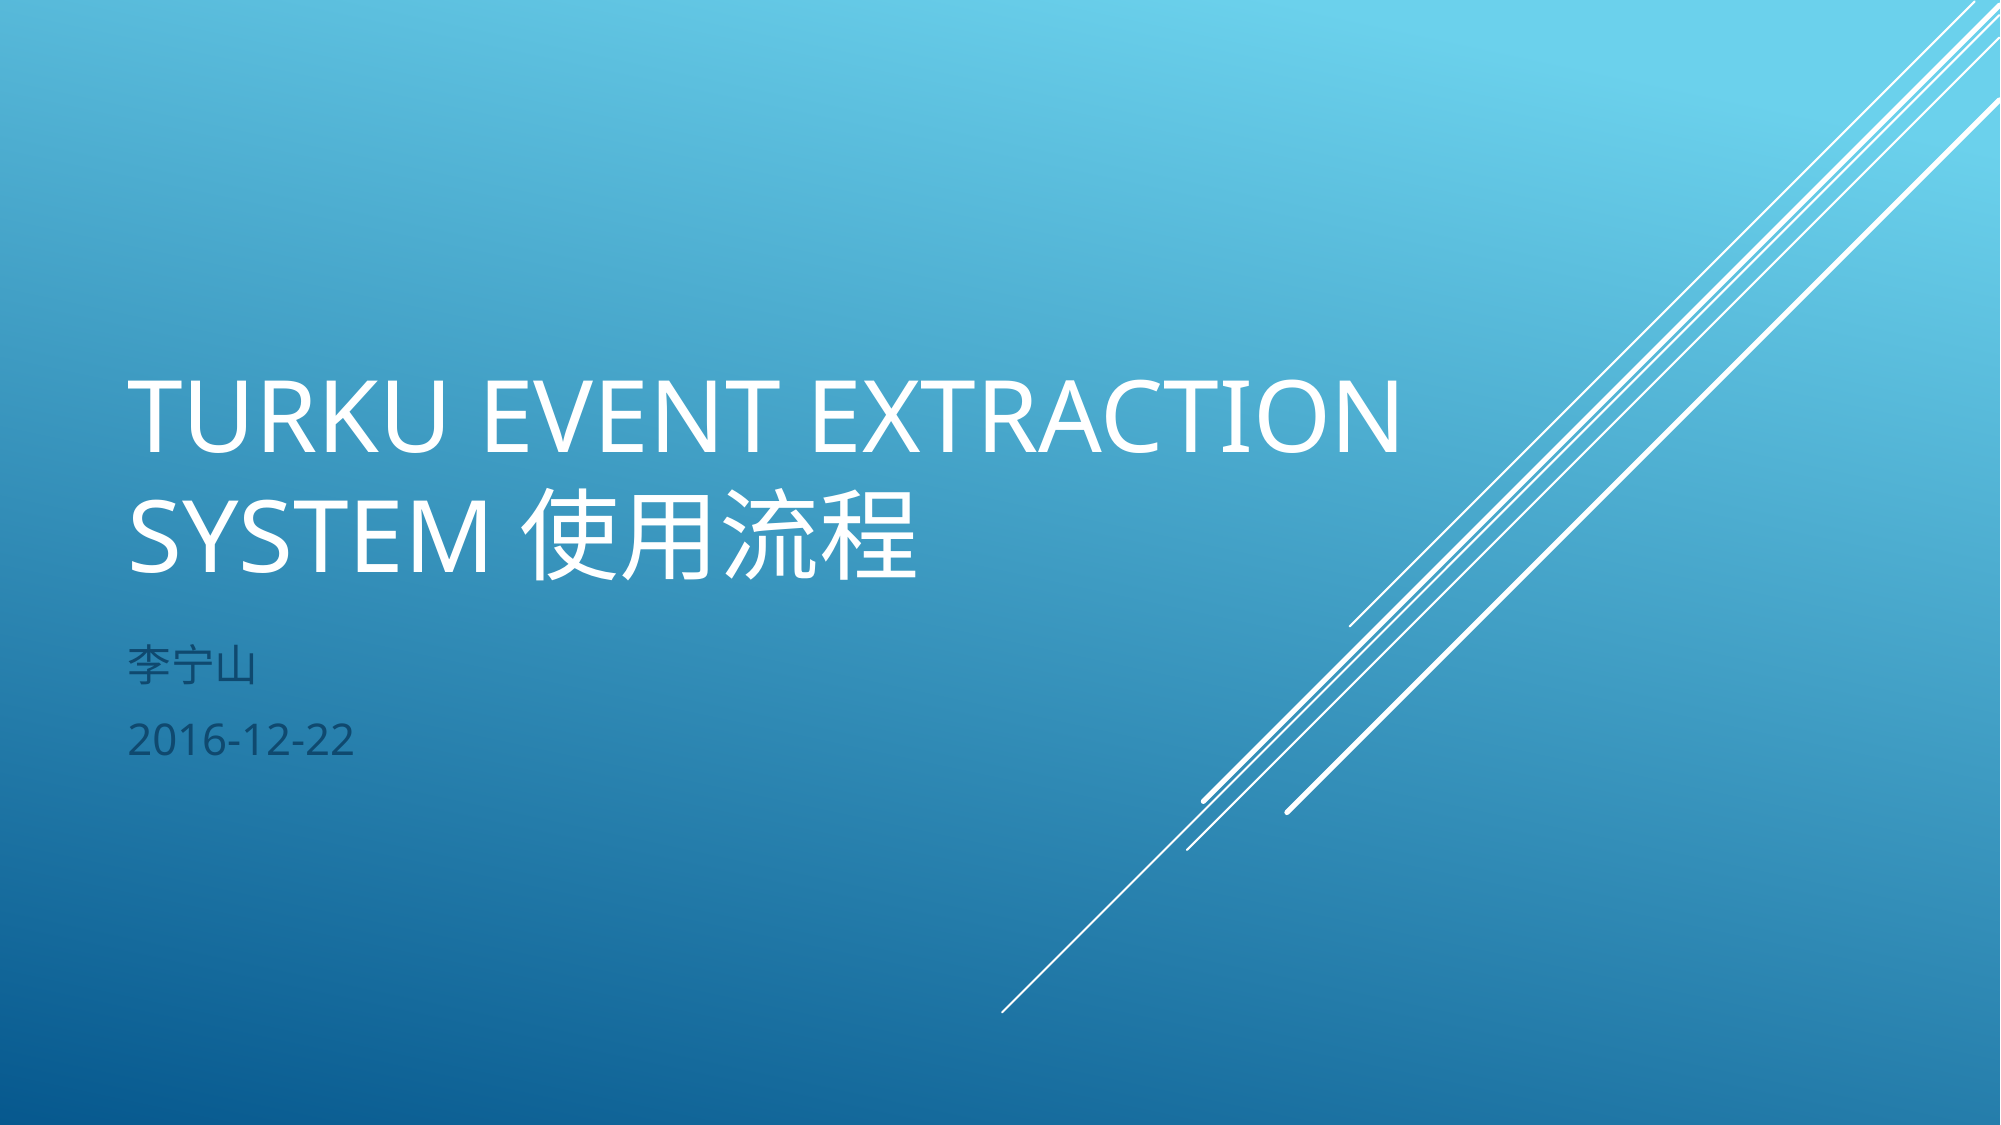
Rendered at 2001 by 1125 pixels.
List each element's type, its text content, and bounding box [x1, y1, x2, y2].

title Turku Event Extraction System使用流程 [112, 112, 1425, 600]
subtitle 李宁山 2016-12-22 [112, 630, 1163, 950]
